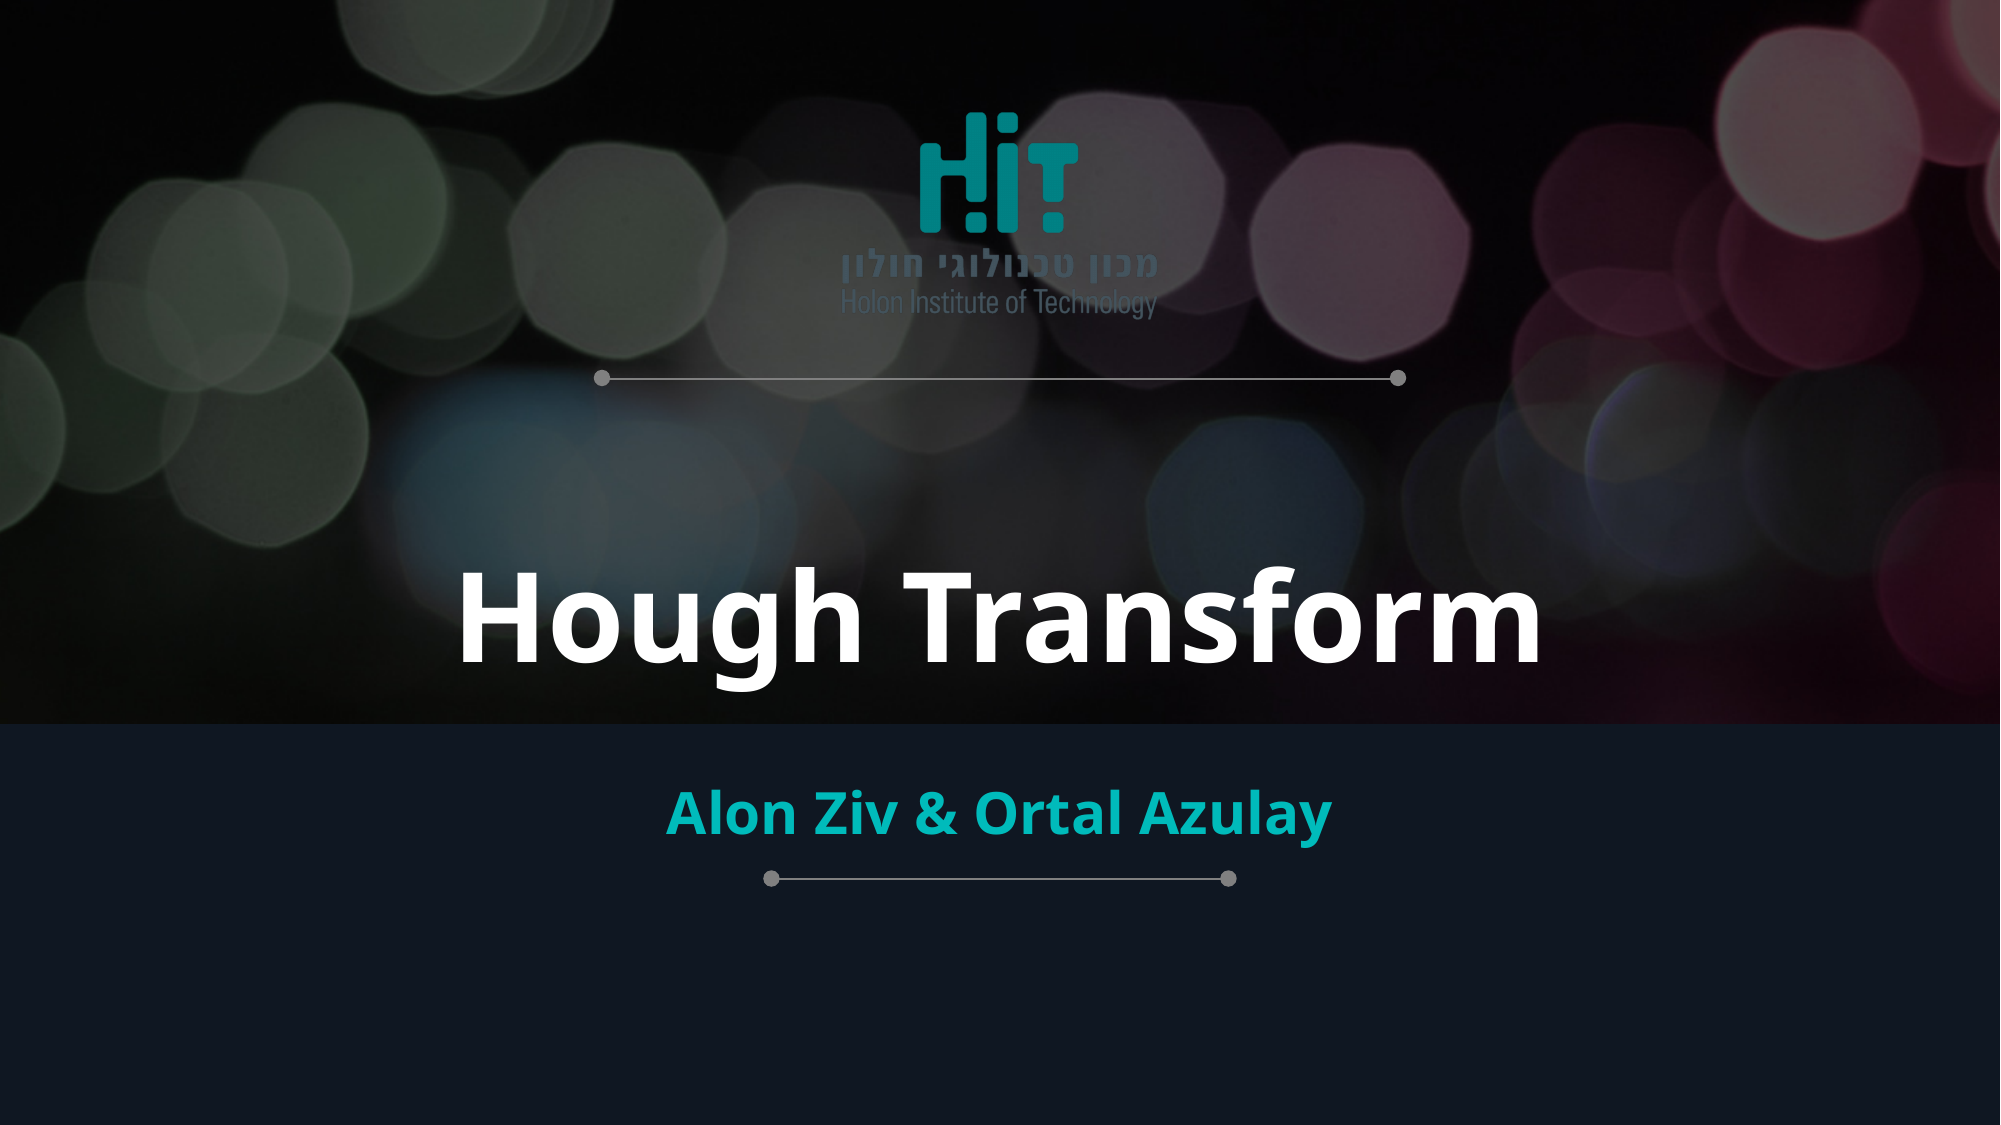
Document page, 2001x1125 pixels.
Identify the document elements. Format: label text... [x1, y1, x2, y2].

title Hough Transform [249, 404, 1750, 697]
picture [0, 0, 2000, 724]
subtitle Alon Ziv & Ortal Azulay [249, 776, 1750, 853]
